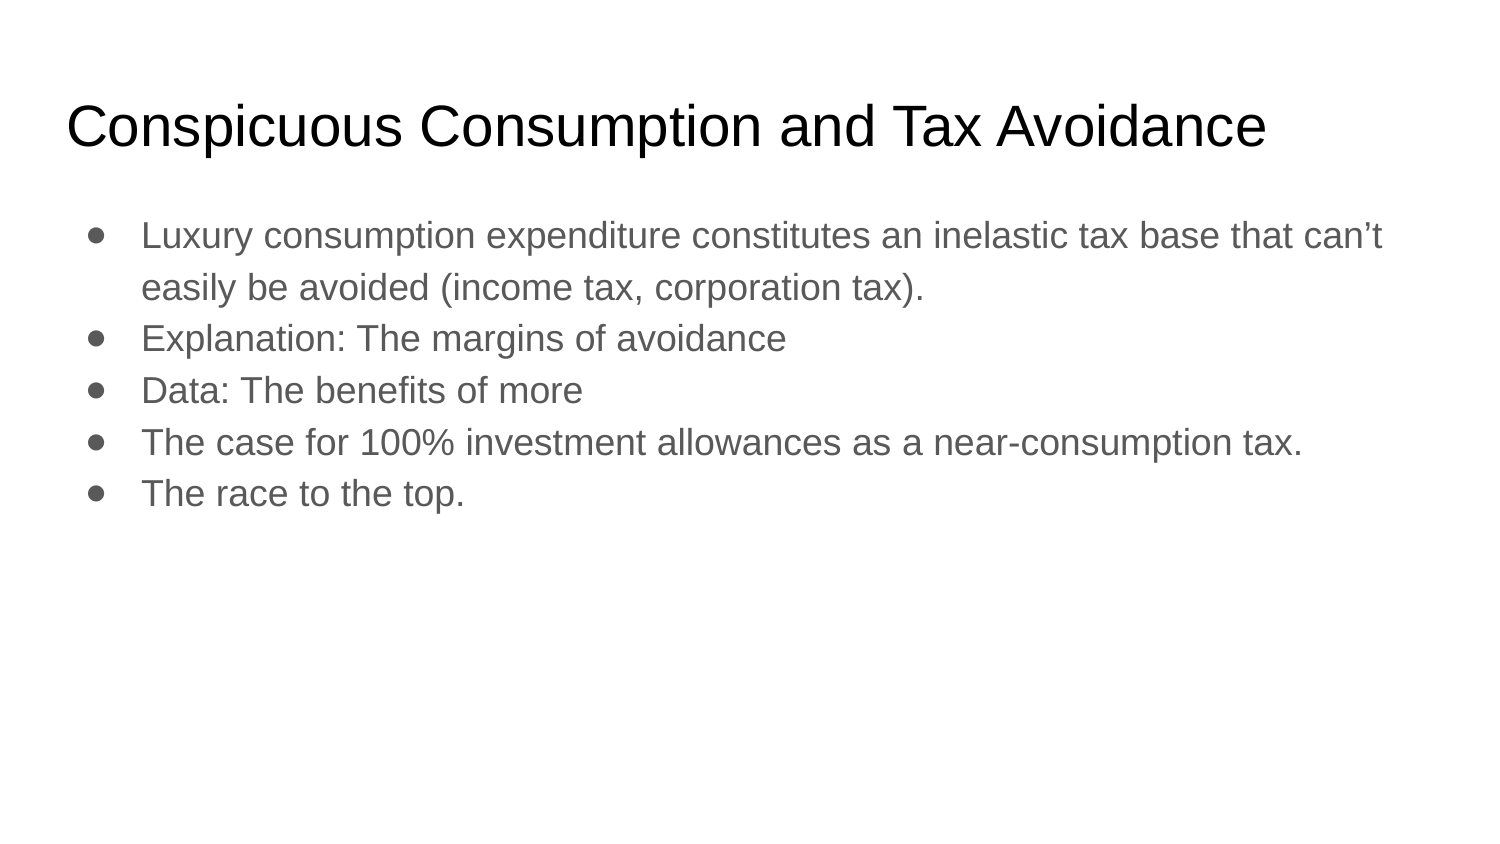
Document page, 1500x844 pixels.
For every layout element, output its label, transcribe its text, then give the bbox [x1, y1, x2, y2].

title Conspicuous Consumption and Tax Avoidance [51, 72, 1449, 167]
list Luxury consumption expenditure constitutes an inelastic tax base that can’t easily be avoided (income tax, corporation tax). Explanation: The margins of avoidance Data: The benefits of more The case for 100% investment allowances as a near-consumption tax. The race to the top. [51, 189, 1449, 750]
